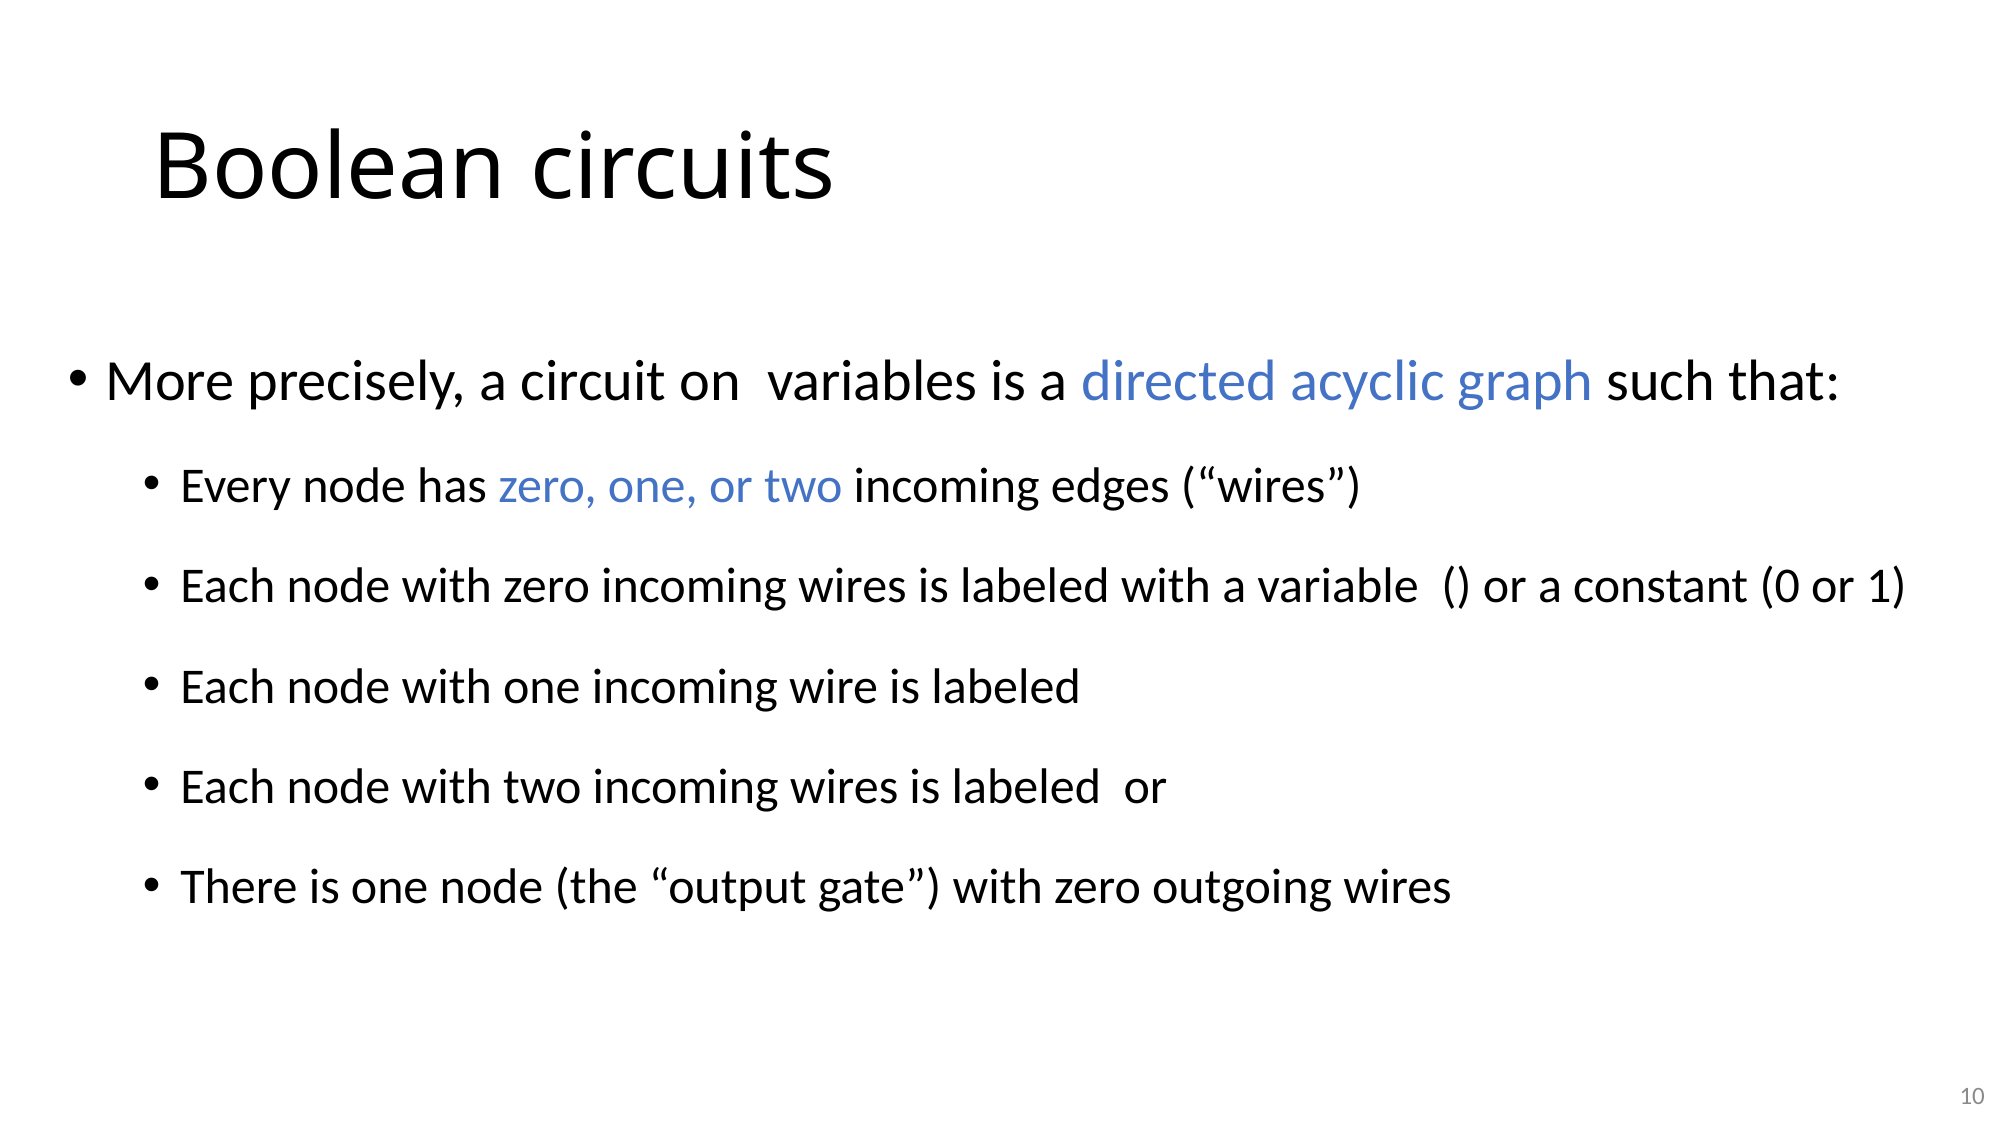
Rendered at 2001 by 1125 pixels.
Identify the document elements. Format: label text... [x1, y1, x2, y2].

slide_number 10 [1550, 1064, 2000, 1125]
title Boolean circuits [137, 59, 1863, 278]
